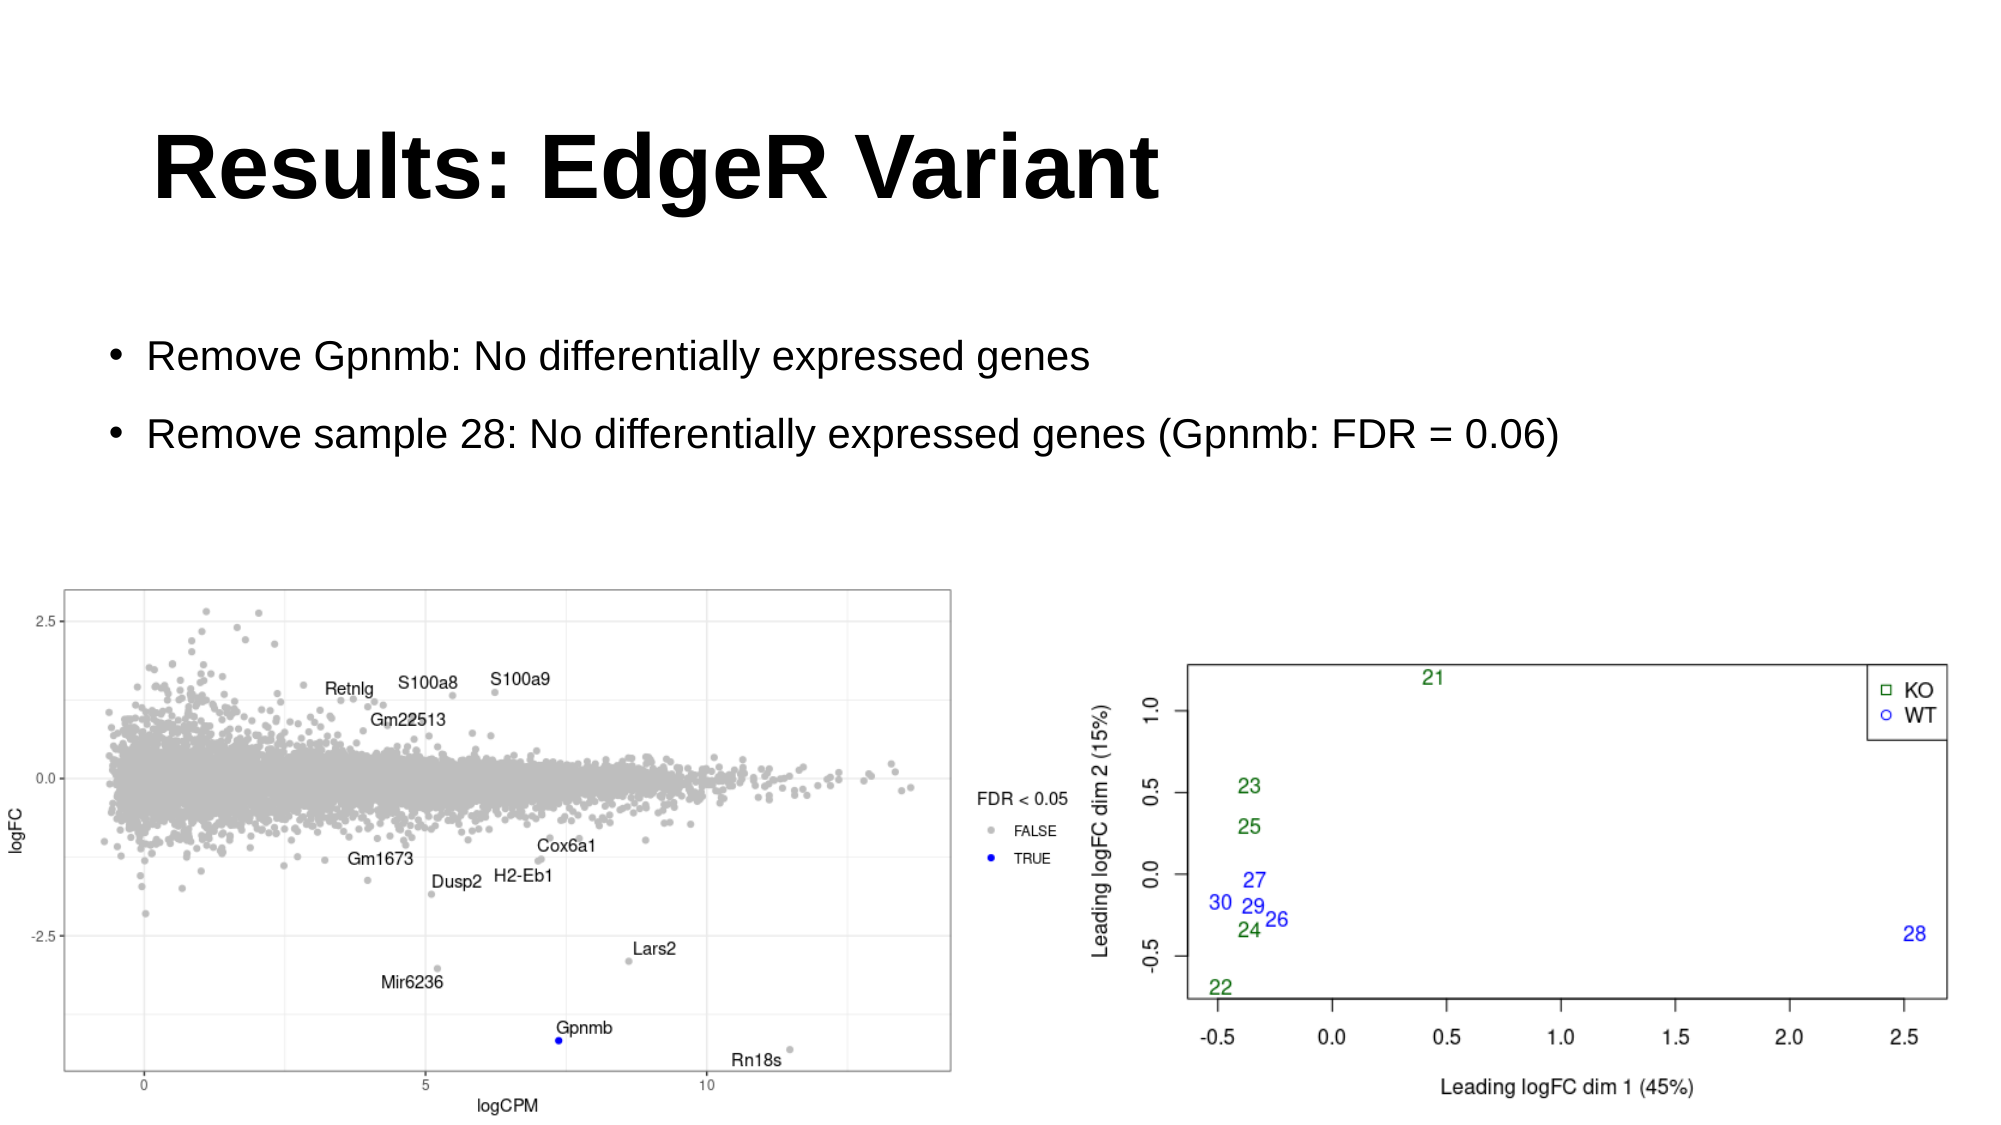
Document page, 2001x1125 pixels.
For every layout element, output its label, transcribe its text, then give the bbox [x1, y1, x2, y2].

list [137, 277, 1906, 581]
title Results: EdgeR Variant [137, 59, 1863, 277]
picture [0, 562, 2000, 1125]
text_box Remove Gpnmb: No differentially expressed genes Remove sample 28: No differentially expressed genes (Gpnmb: FDR = 0.06) [93, 314, 1863, 507]
